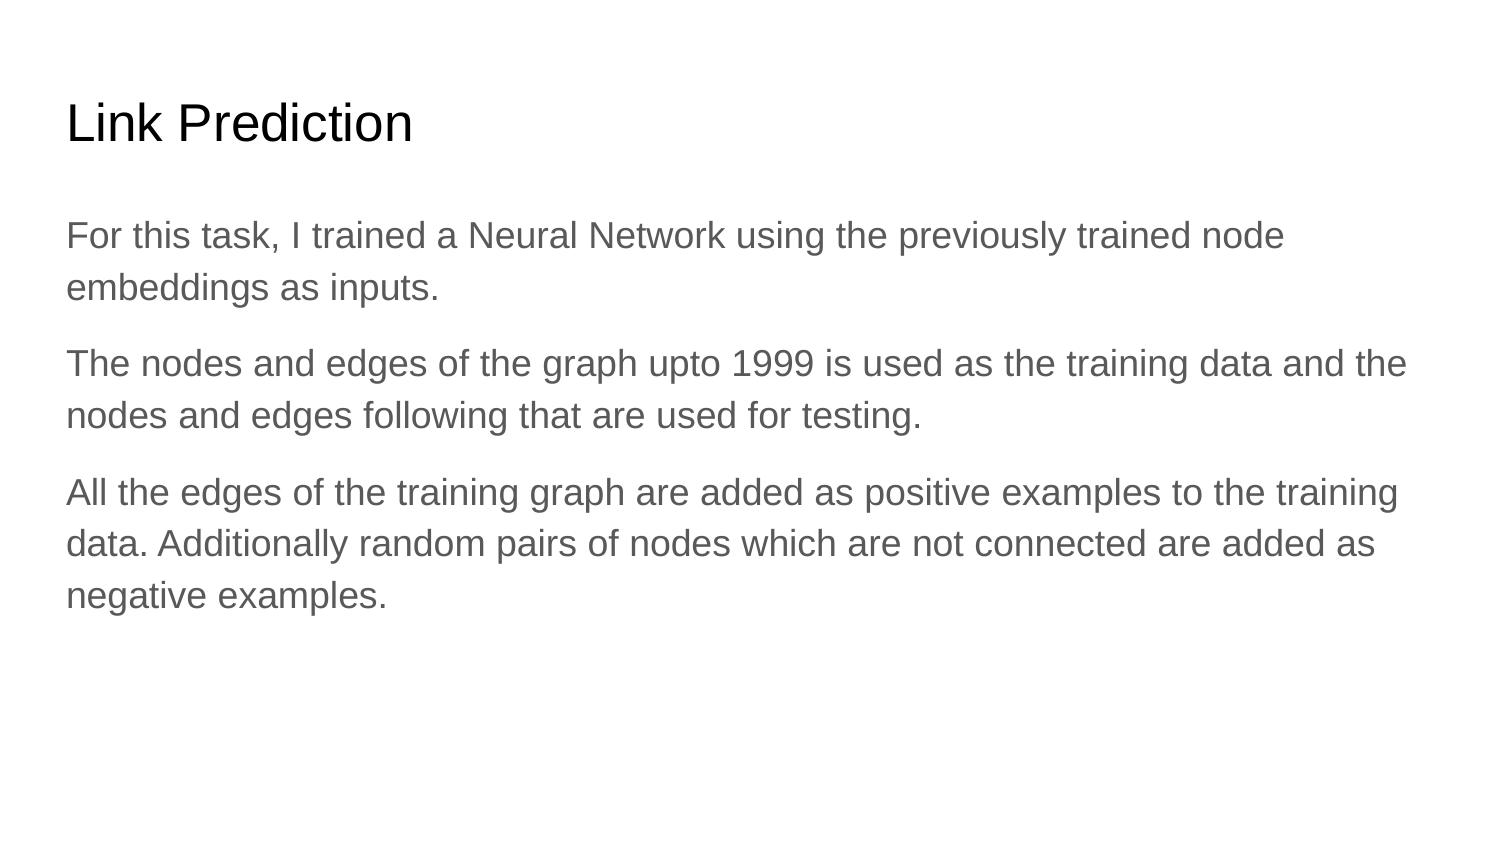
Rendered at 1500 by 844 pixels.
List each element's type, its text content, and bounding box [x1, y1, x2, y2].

title Link Prediction [51, 72, 1449, 167]
list For this task, I trained a Neural Network using the previously trained node embeddings as inputs. The nodes and edges of the graph upto 1999 is used as the training data and the nodes and edges following that are used for testing. All the edges of the training graph are added as positive examples to the training data. Additionally random pairs of nodes which are not connected are added as negative examples. [51, 189, 1449, 750]
